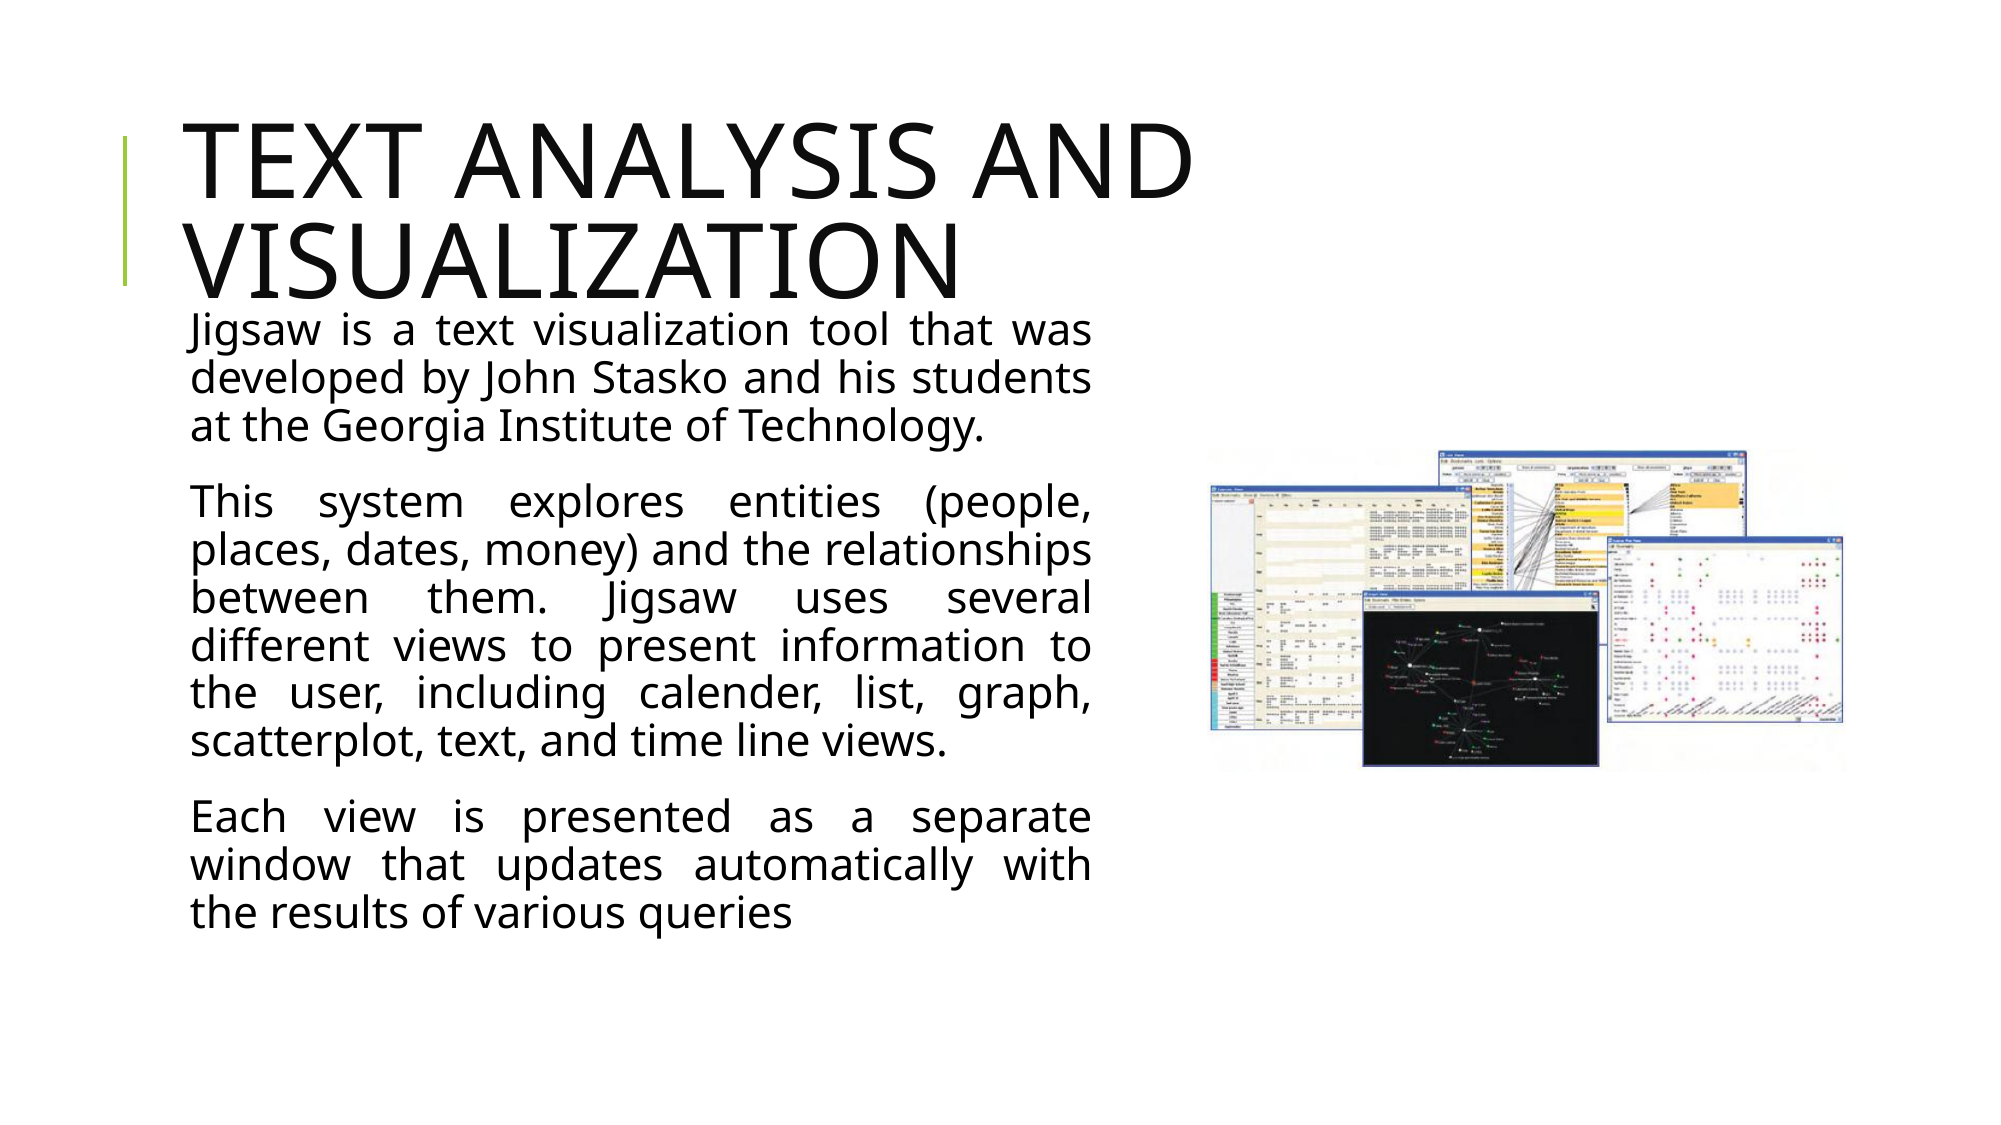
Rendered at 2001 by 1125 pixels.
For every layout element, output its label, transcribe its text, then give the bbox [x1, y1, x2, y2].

picture [1195, 431, 1877, 782]
list Jigsaw is a text visualization tool that was developed by John Stasko and his students at the Georgia Institute of Technology. This system explores entities (people, places, dates, money) and the relationships between them. Jigsaw uses several different views to present information to the user, including calender, list, graph, scatterplot, text, and time line views. Each view is presented as a separate window that updates automatically with the results of various queries [168, 299, 1101, 960]
title TEXT ANALYSIS AND VISUALIZATION [168, 96, 1763, 342]
